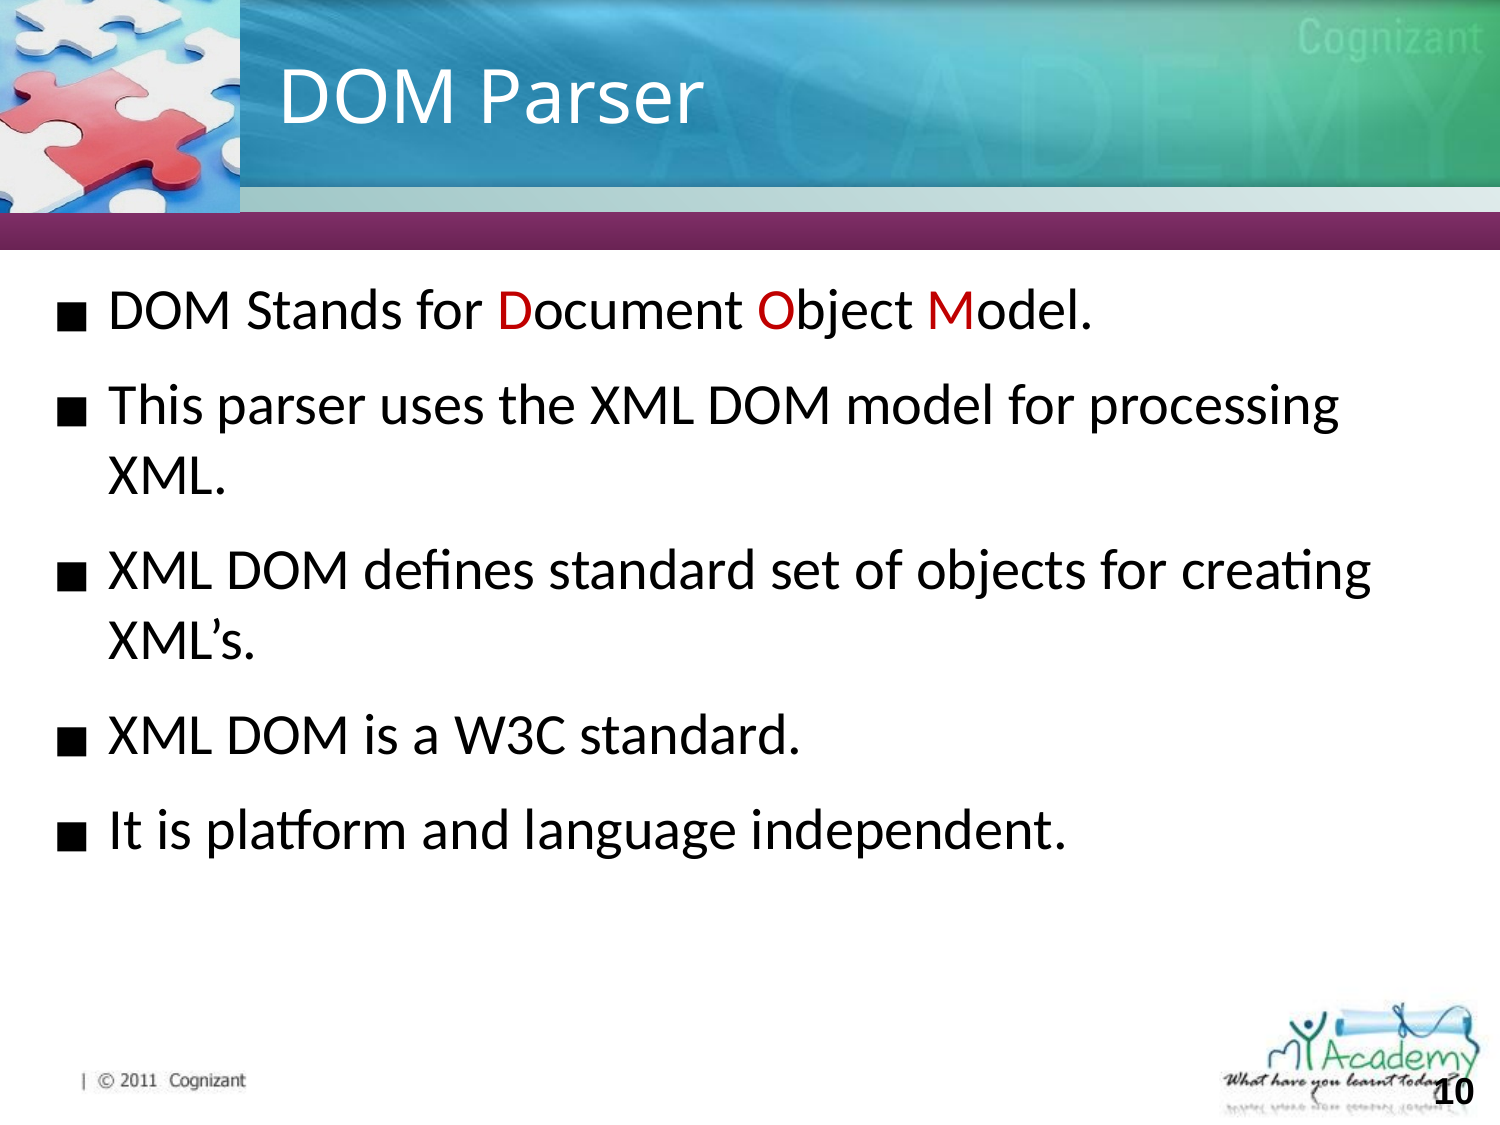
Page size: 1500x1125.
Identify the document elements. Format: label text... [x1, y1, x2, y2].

title DOM Parser [262, 0, 1500, 188]
picture [0, 0, 262, 213]
picture [0, 250, 1500, 1125]
list DOM Stands for Document Object Model. This parser uses the XML DOM model for processing XML. XML DOM defines standard set of objects for creating XML’s. XML DOM is a W3C standard. It is platform and language independent. [37, 264, 1463, 1076]
slide_number ‹#› [1418, 1059, 1492, 1112]
